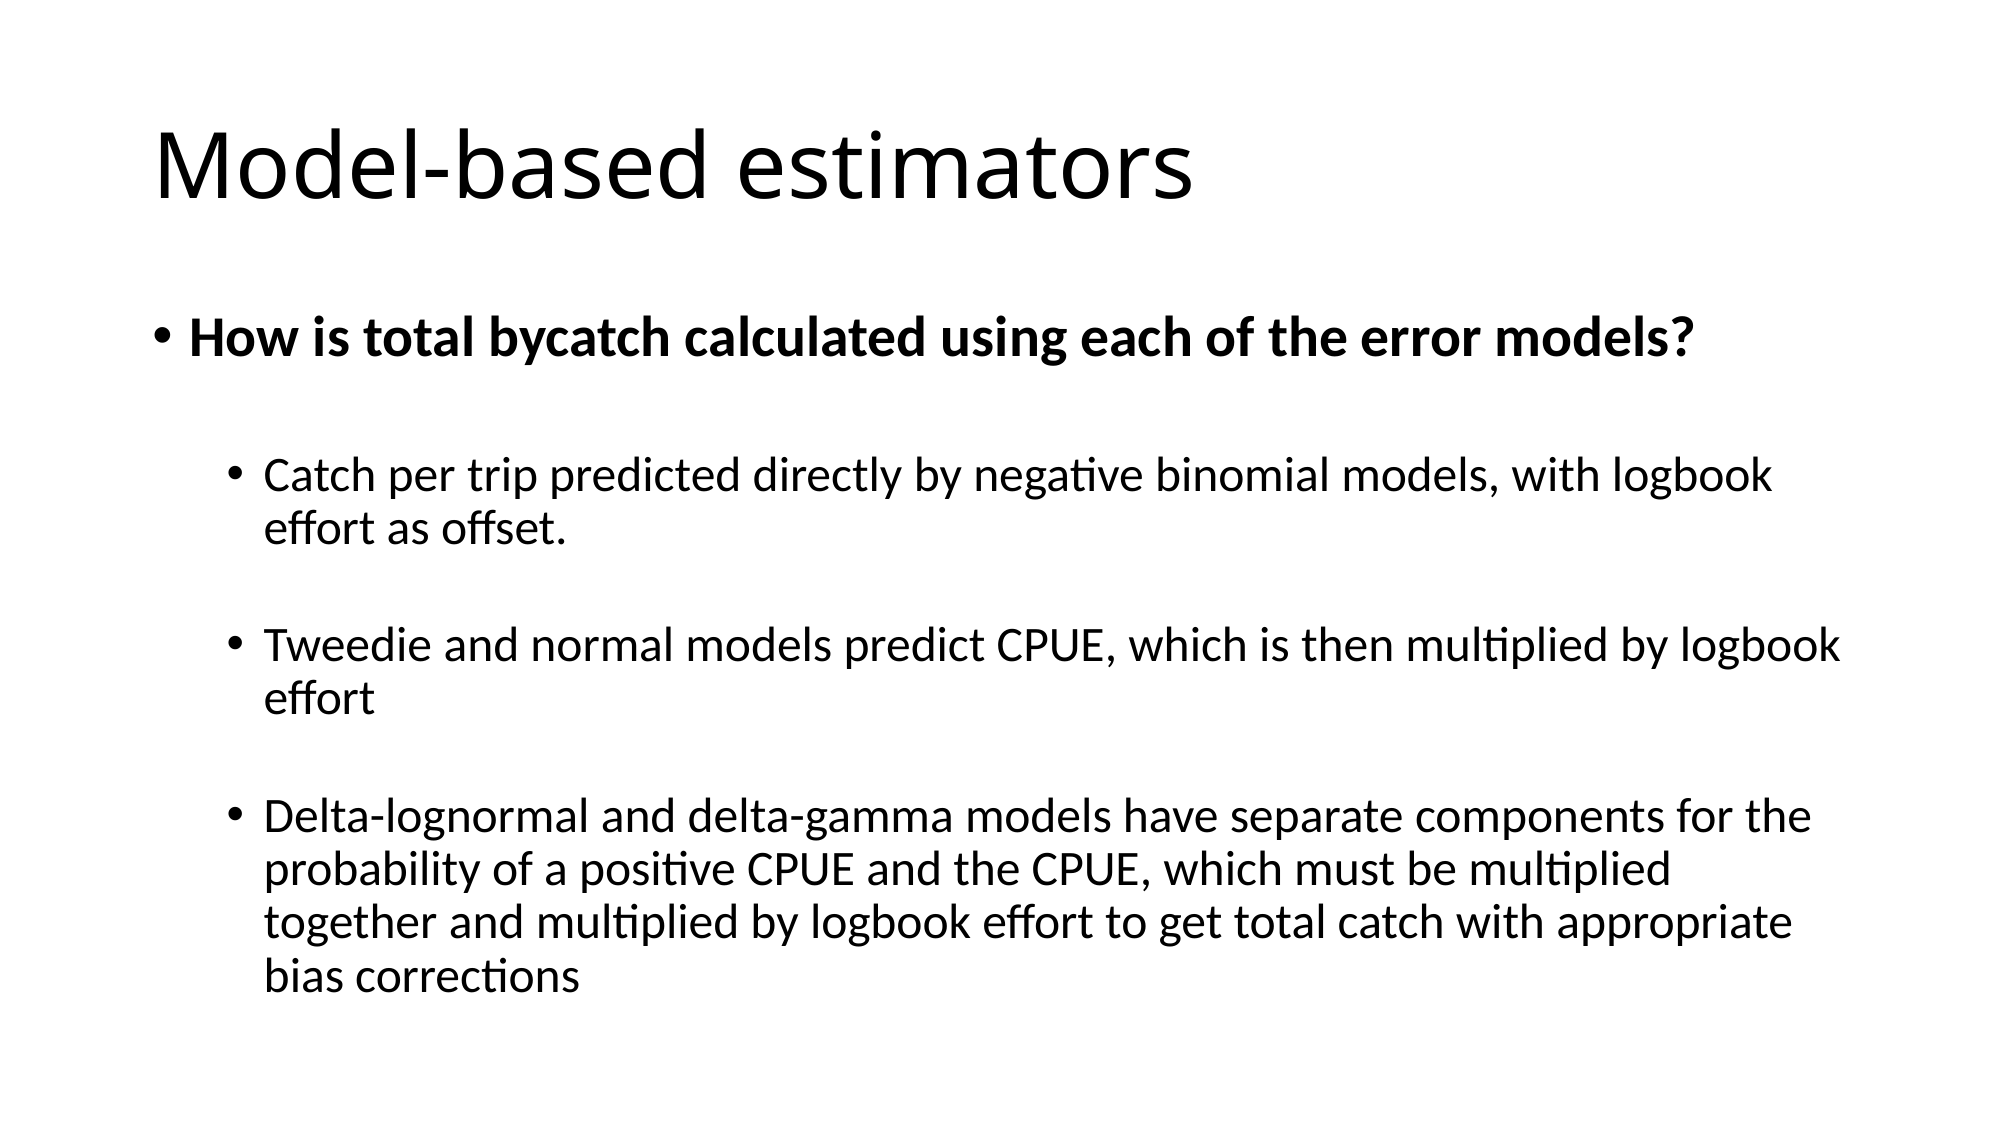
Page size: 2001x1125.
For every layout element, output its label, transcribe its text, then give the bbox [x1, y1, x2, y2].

title Model-based estimators [137, 59, 1863, 278]
list How is total bycatch calculated using each of the error models? Catch per trip predicted directly by negative binomial models, with logbook effort as offset. Tweedie and normal models predict CPUE, which is then multiplied by logbook effort Delta-lognormal and delta-gamma models have separate components for the probability of a positive CPUE and the CPUE, which must be multiplied together and multiplied by logbook effort to get total catch with appropriate bias corrections [137, 299, 1863, 1014]
